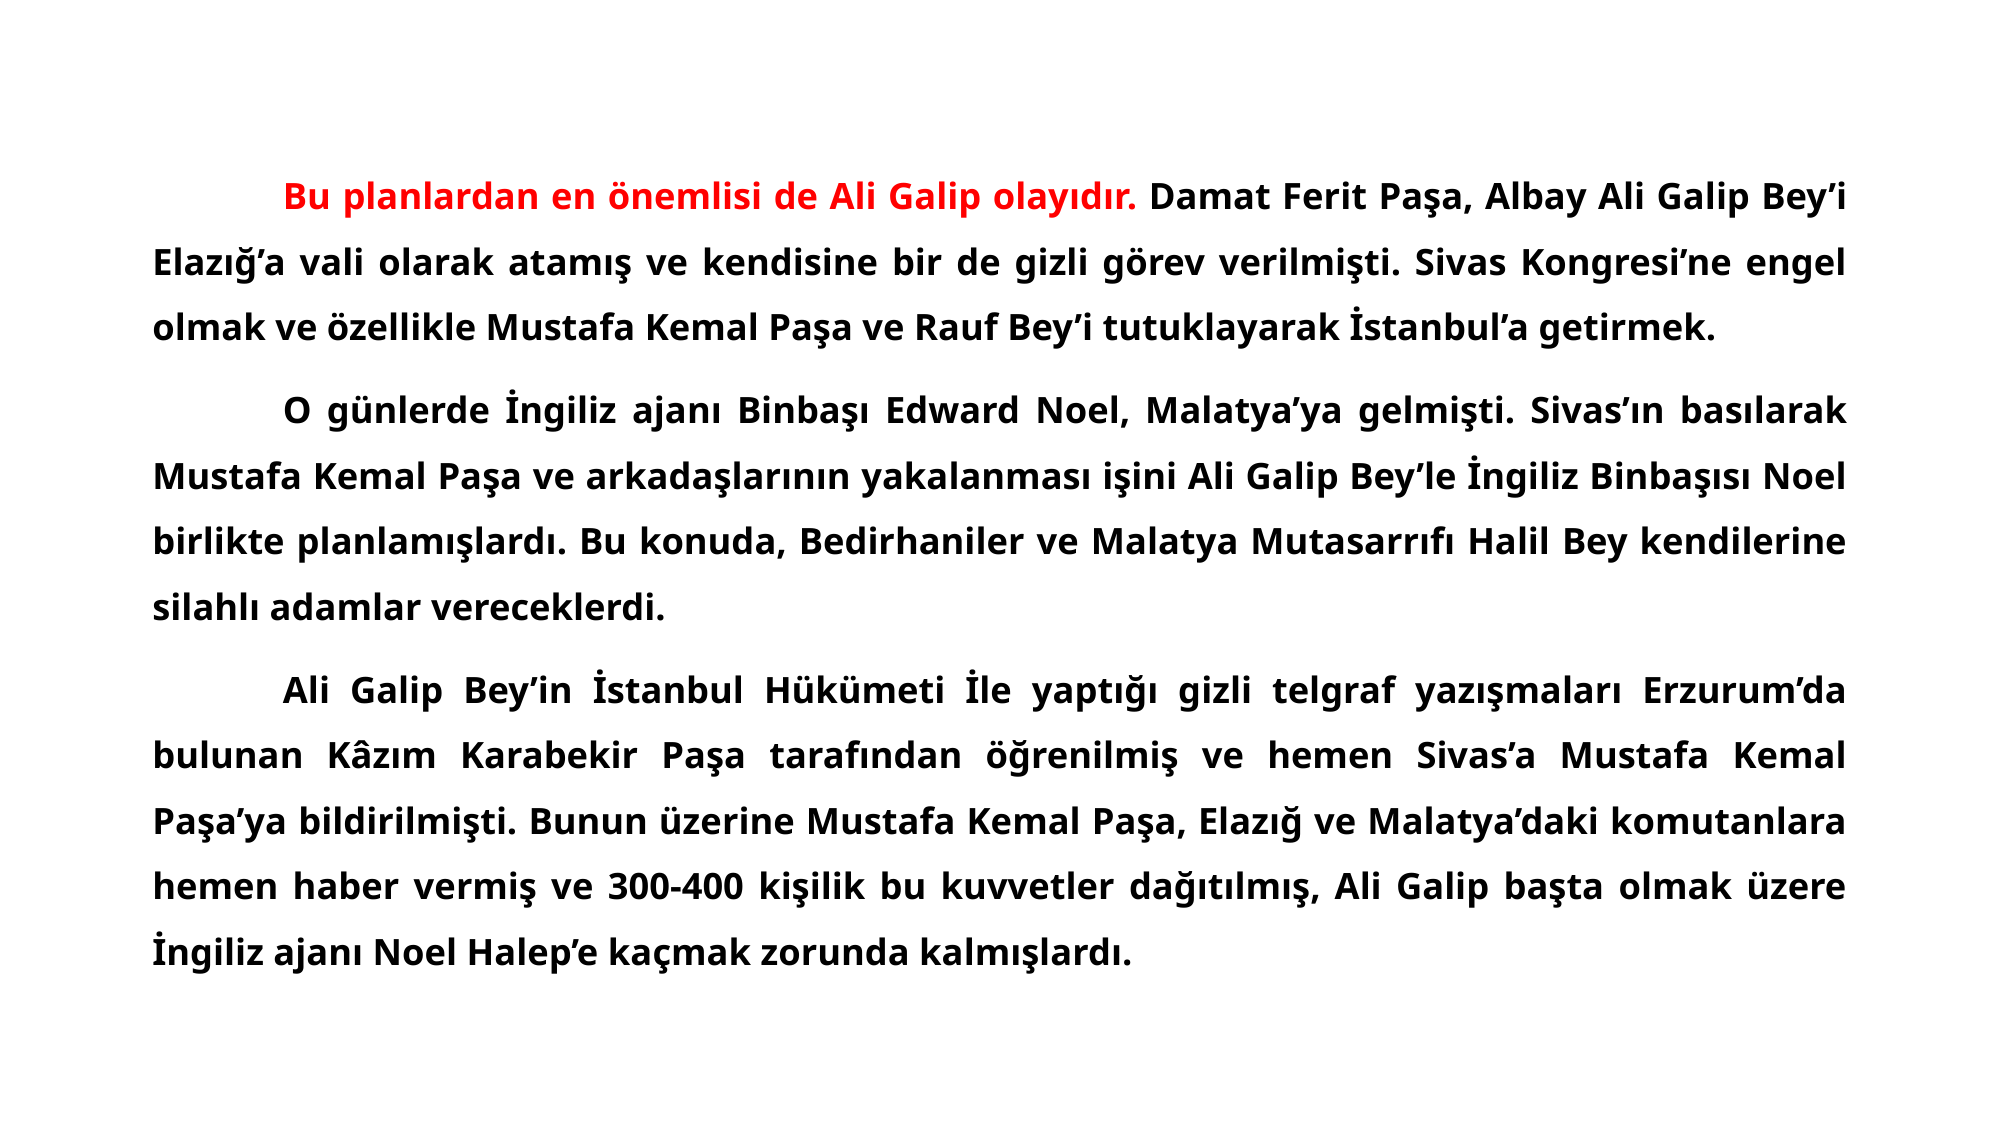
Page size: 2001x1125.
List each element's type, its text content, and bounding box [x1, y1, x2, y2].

list Bu planlardan en önemlisi de Ali Galip olayıdır. Damat Ferit Paşa, Albay Ali Galip Bey’i Elazığ’a vali olarak atamış ve kendisine bir de gizli görev verilmişti. Sivas Kongresi’ne engel olmak ve özellikle Mustafa Kemal Paşa ve Rauf Bey’i tutuklayarak İstanbul’a getirmek. O günlerde İngiliz ajanı Binbaşı Edward Noel, Malatya’ya gelmişti. Sivas’ın basılarak Mustafa Kemal Paşa ve arkadaşlarının yakalanması işini Ali Galip Bey’le İngiliz Binbaşısı Noel birlikte planlamışlardı. Bu konuda, Bedirhaniler ve Malatya Mutasarrıfı Halil Bey kendilerine silahlı adamlar vereceklerdi. Ali Galip Bey’in İstanbul Hükümeti İle yaptığı gizli telgraf yazışmaları Erzurum’da bulunan Kâzım Karabekir Paşa tarafından öğrenilmiş ve hemen Sivas’a Mustafa Kemal Paşa’ya bildirilmişti. Bunun üzerine Mustafa Kemal Paşa, Elazığ ve Malatya’daki komutanlara hemen haber vermiş ve 300-400 kişilik bu kuvvetler dağıtılmış, Ali Galip başta olmak üzere İngiliz ajanı Noel Halep’e kaçmak zorunda kalmışlardı. [137, 144, 1863, 1037]
